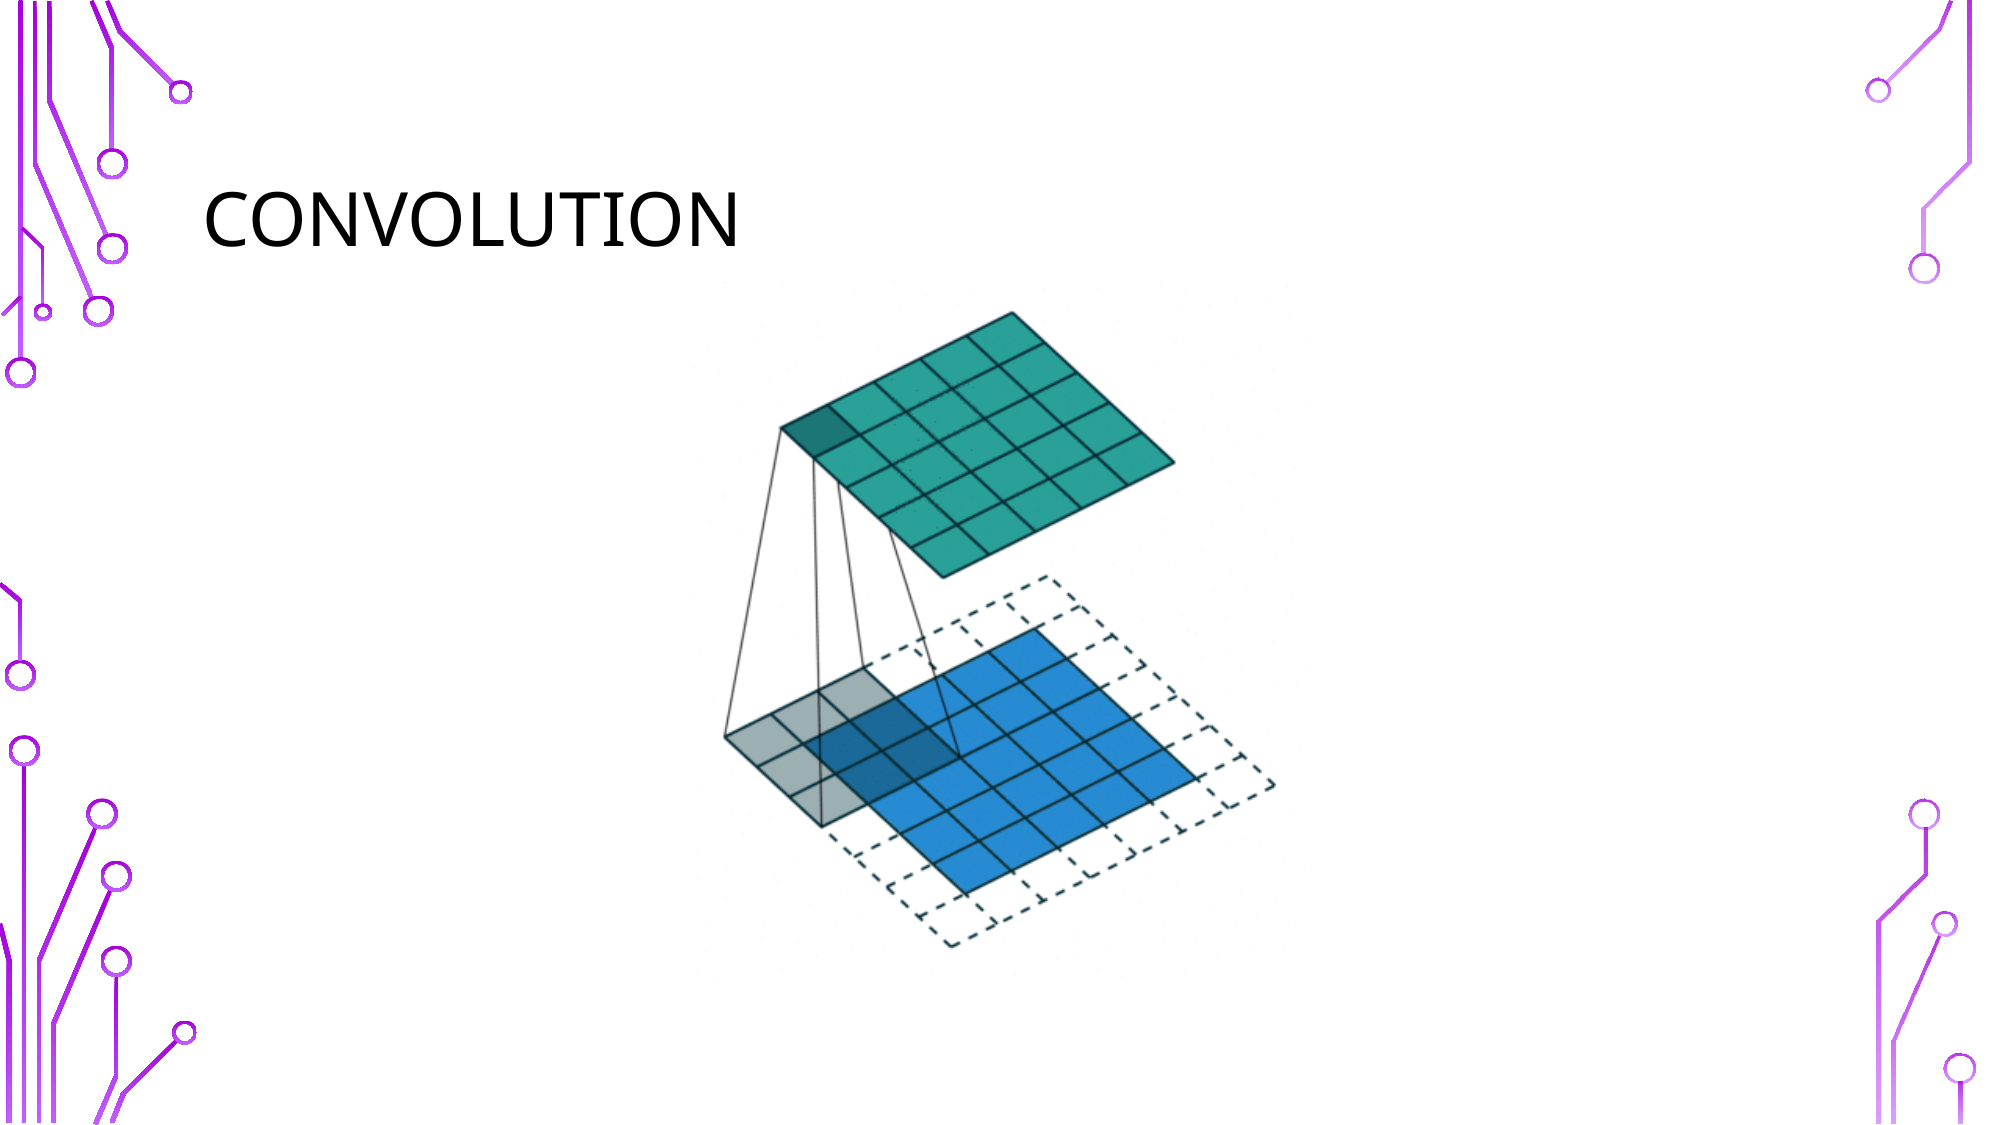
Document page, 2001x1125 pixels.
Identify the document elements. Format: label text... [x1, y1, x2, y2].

title convolution [187, 101, 1813, 344]
picture [691, 278, 1309, 981]
